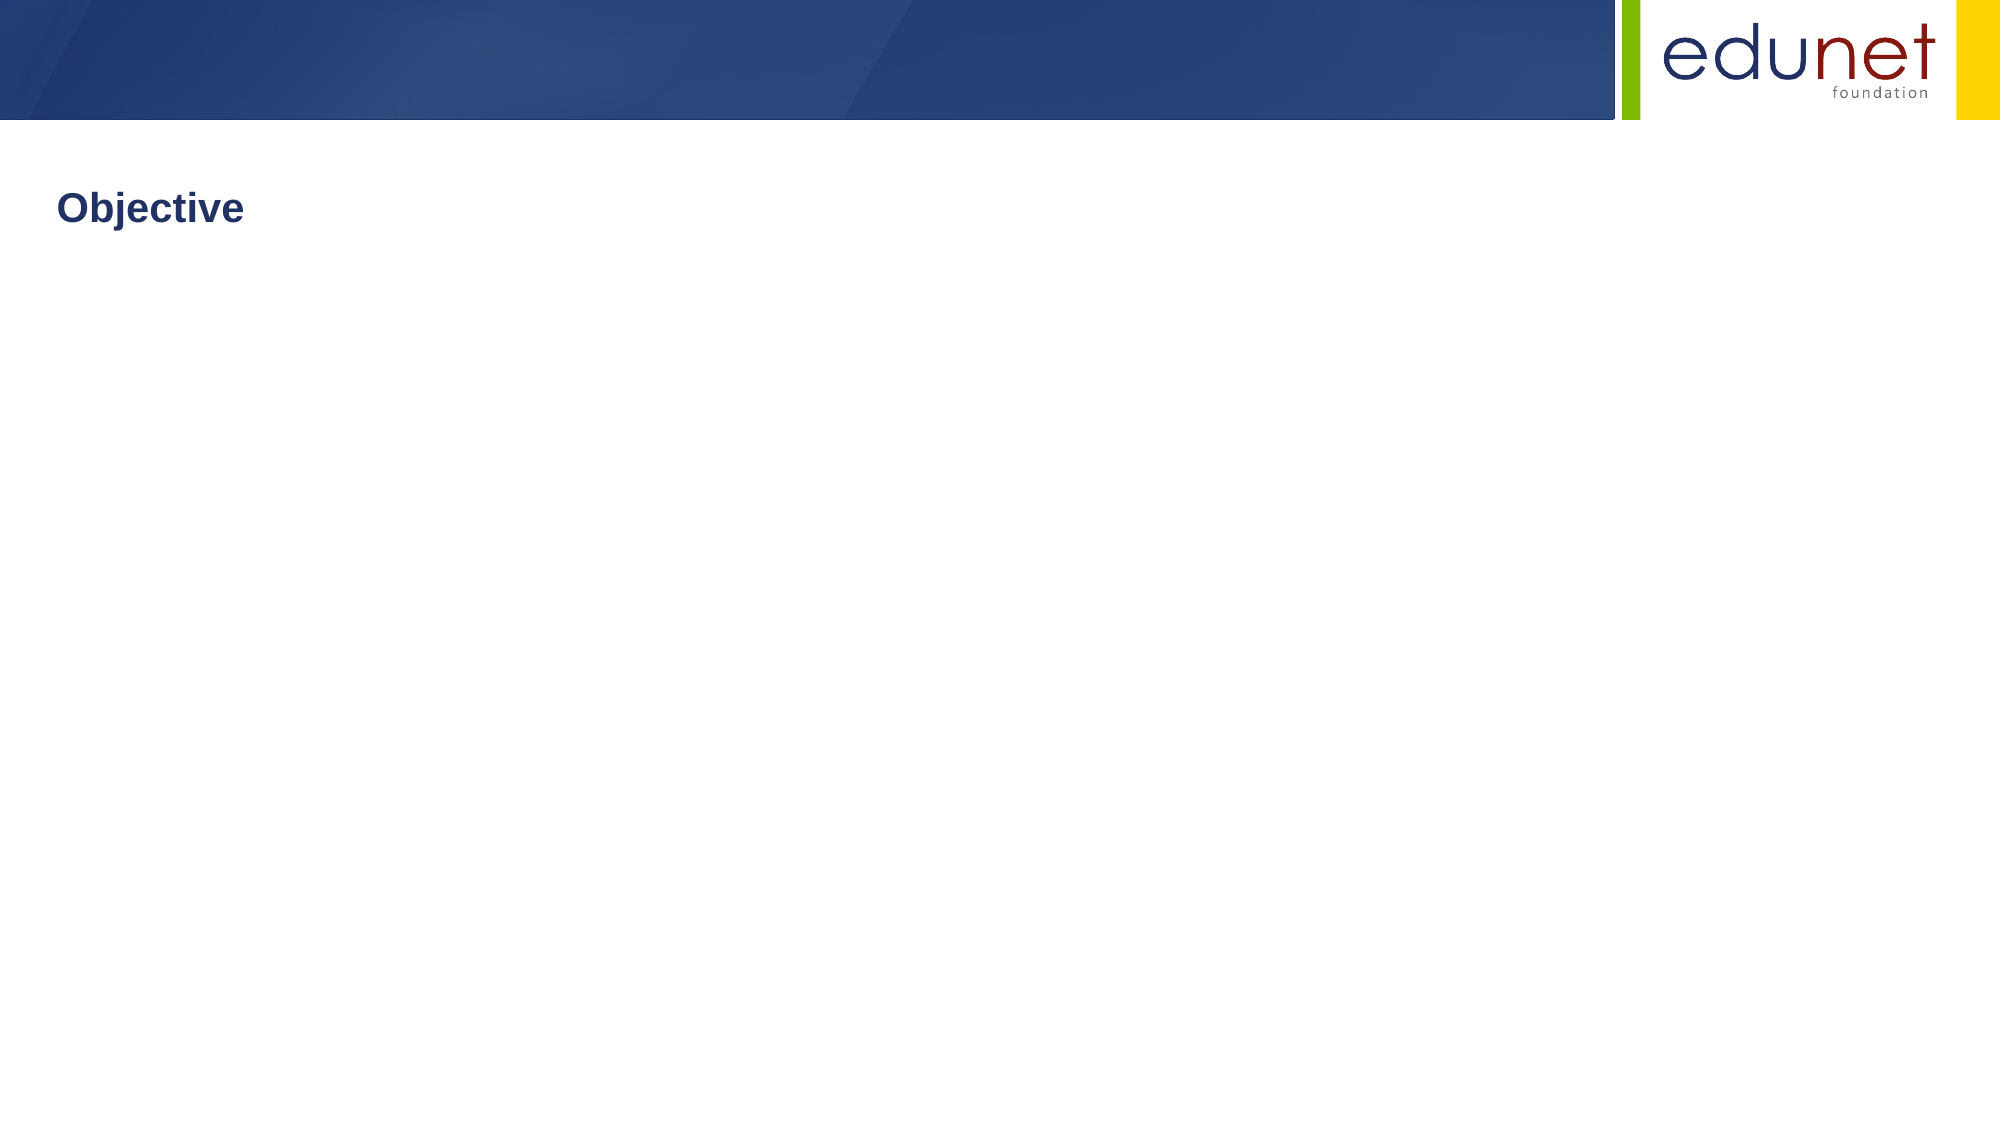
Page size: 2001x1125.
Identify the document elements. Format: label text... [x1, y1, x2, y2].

text_box Objective [41, 172, 1043, 238]
picture [1652, 12, 1948, 108]
